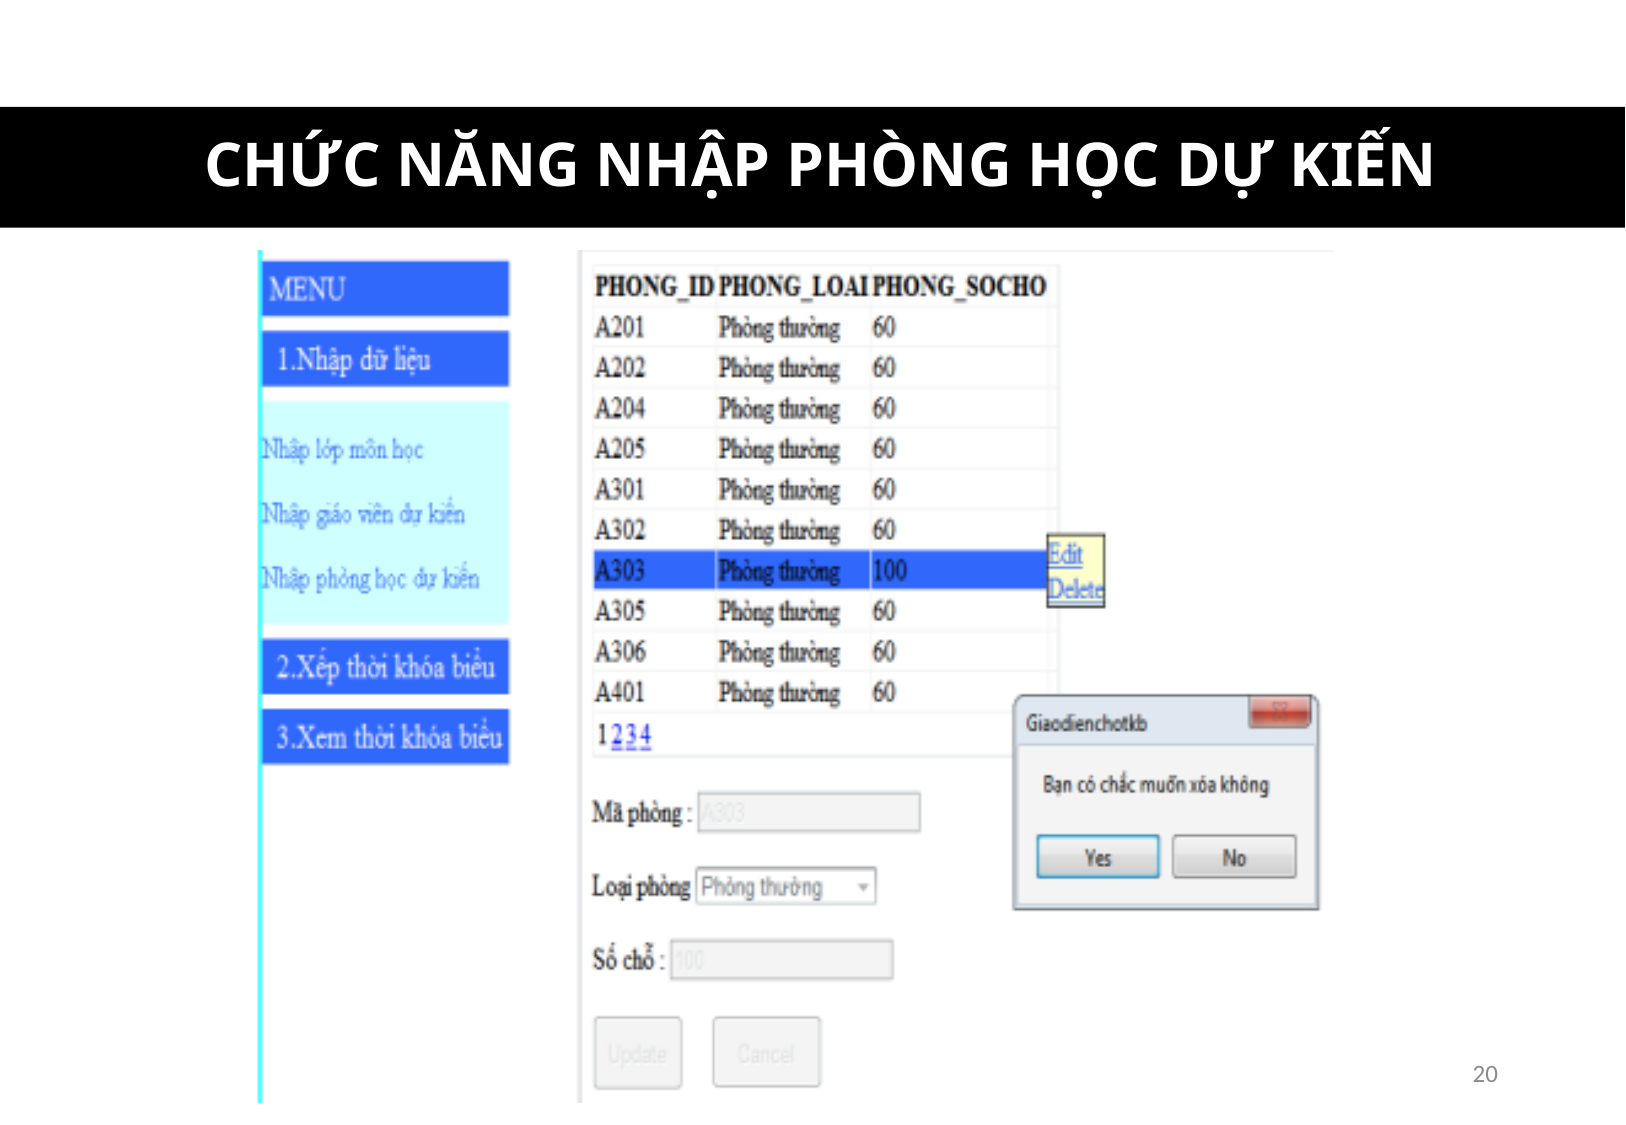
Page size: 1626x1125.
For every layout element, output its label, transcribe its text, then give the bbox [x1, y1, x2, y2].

text_box [0, 106, 1625, 229]
slide_number 20 [1369, 1042, 1514, 1103]
text_box CHỨC NĂNG NHẬP PHÒNG HỌC DỰ KIẾN [74, 105, 1569, 228]
picture [256, 250, 1369, 1103]
